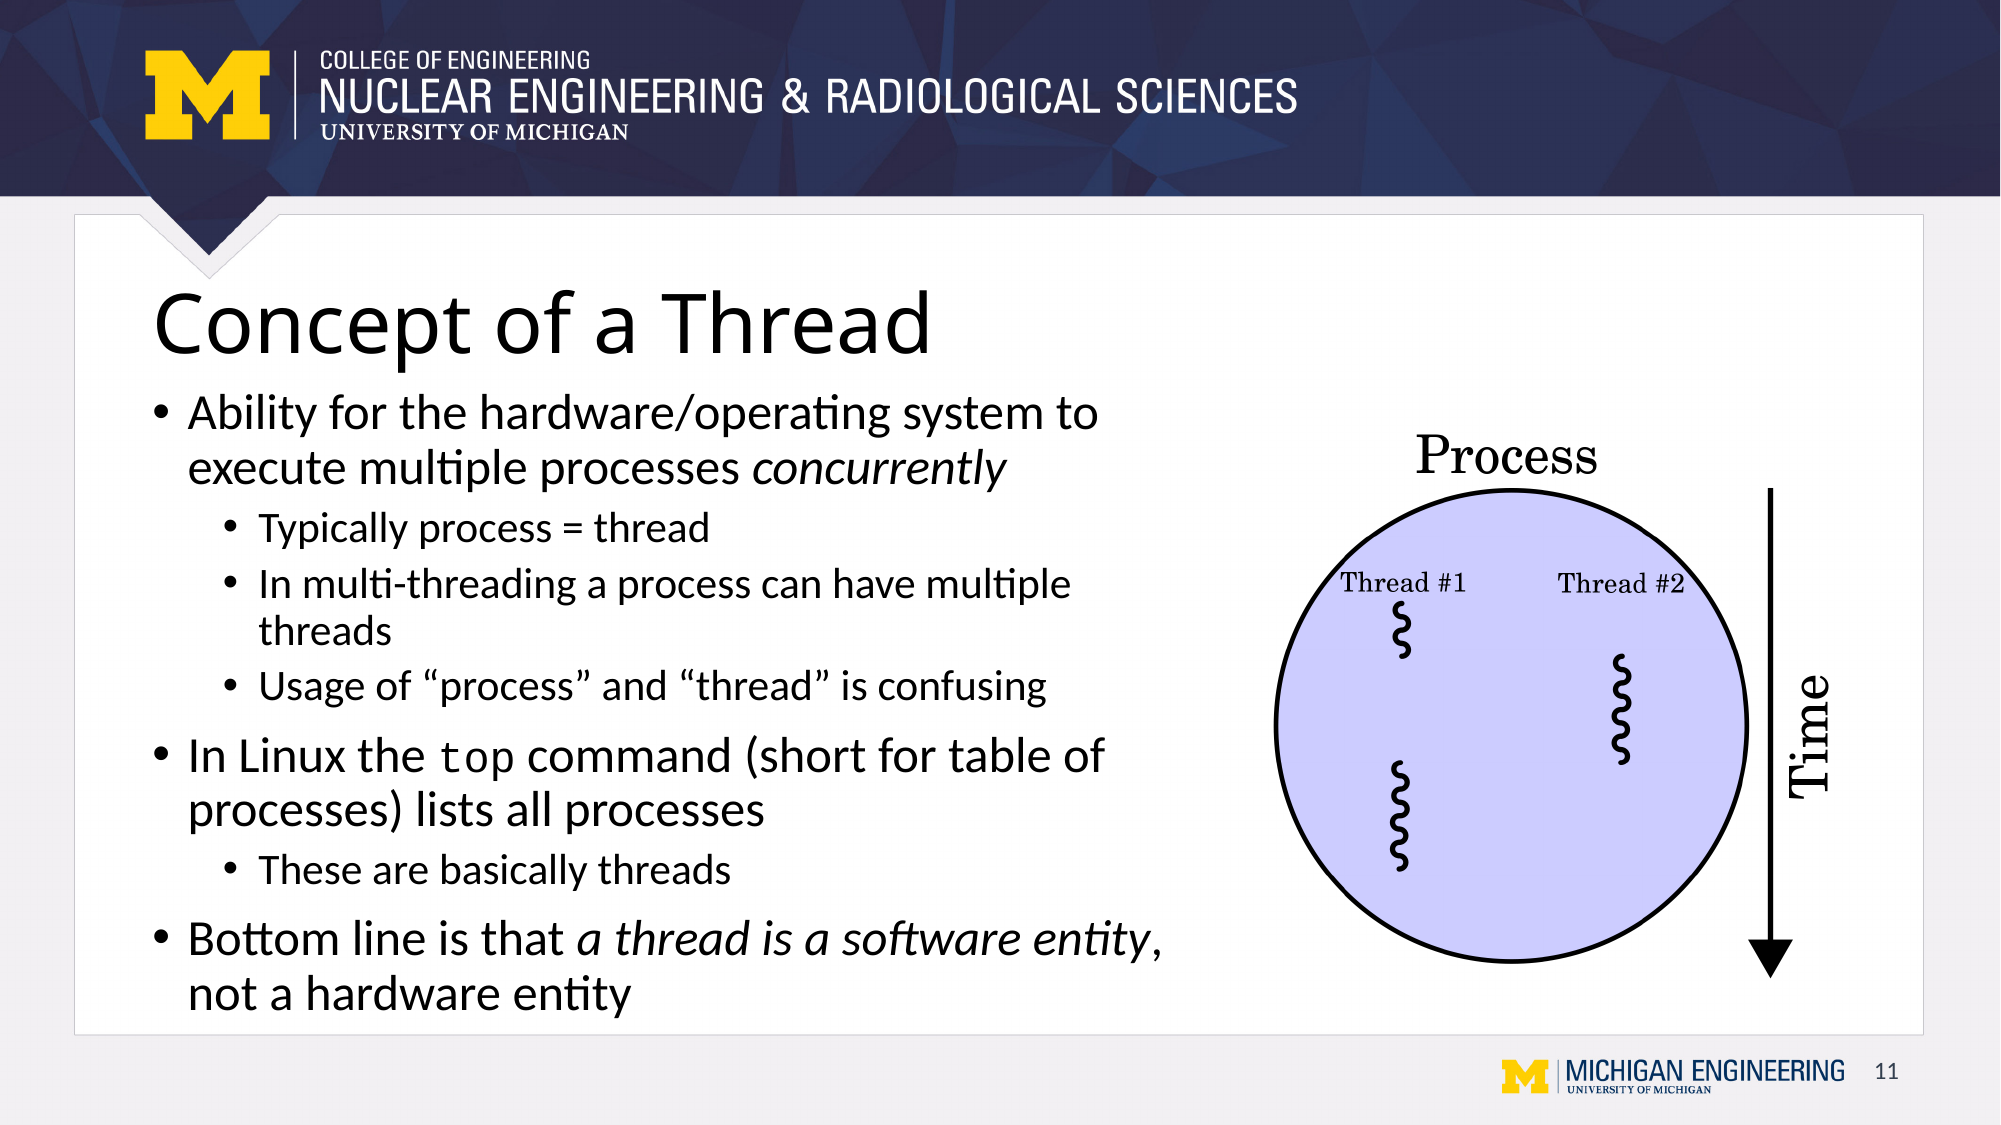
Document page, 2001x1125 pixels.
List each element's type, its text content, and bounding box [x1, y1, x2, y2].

title Concept of a Thread [137, 273, 1863, 379]
list Ability for the hardware/operating system to execute multiple processes concurrently Typically process = thread In multi-threading a process can have multiple threads Usage of “process” and “thread” is confusing In Linux the top command (short for table of processes) lists all processes These are basically threads Bottom line is that a thread is a software entity, not a hardware entity [137, 378, 1226, 1034]
picture [0, 0, 2001, 1125]
